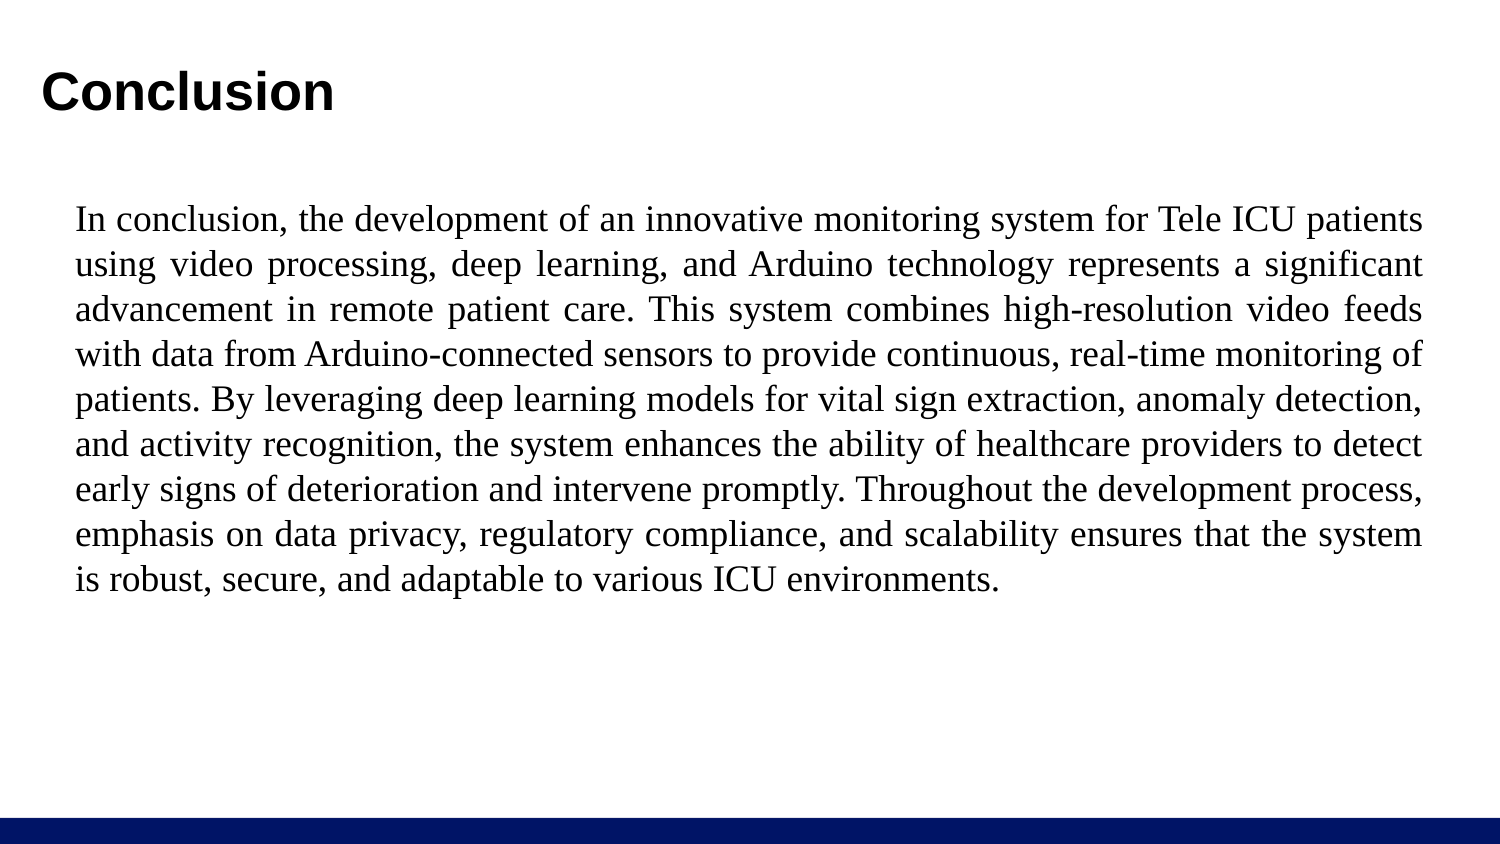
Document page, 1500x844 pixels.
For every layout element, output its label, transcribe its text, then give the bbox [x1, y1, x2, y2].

picture [0, 817, 1500, 844]
title Conclusion [29, 37, 903, 198]
list In conclusion, the development of an innovative monitoring system for Tele ICU patients using video processing, deep learning, and Arduino technology represents a significant advancement in remote patient care. This system combines high-resolution video feeds with data from Arduino-connected sensors to provide continuous, real-time monitoring of patients. By leveraging deep learning models for vital sign extraction, anomaly detection, and activity recognition, the system enhances the ability of healthcare providers to detect early signs of deterioration and intervene promptly. Throughout the development process, emphasis on data privacy, regulatory compliance, and scalability ensures that the system is robust, secure, and adaptable to various ICU environments. [75, 194, 1425, 603]
